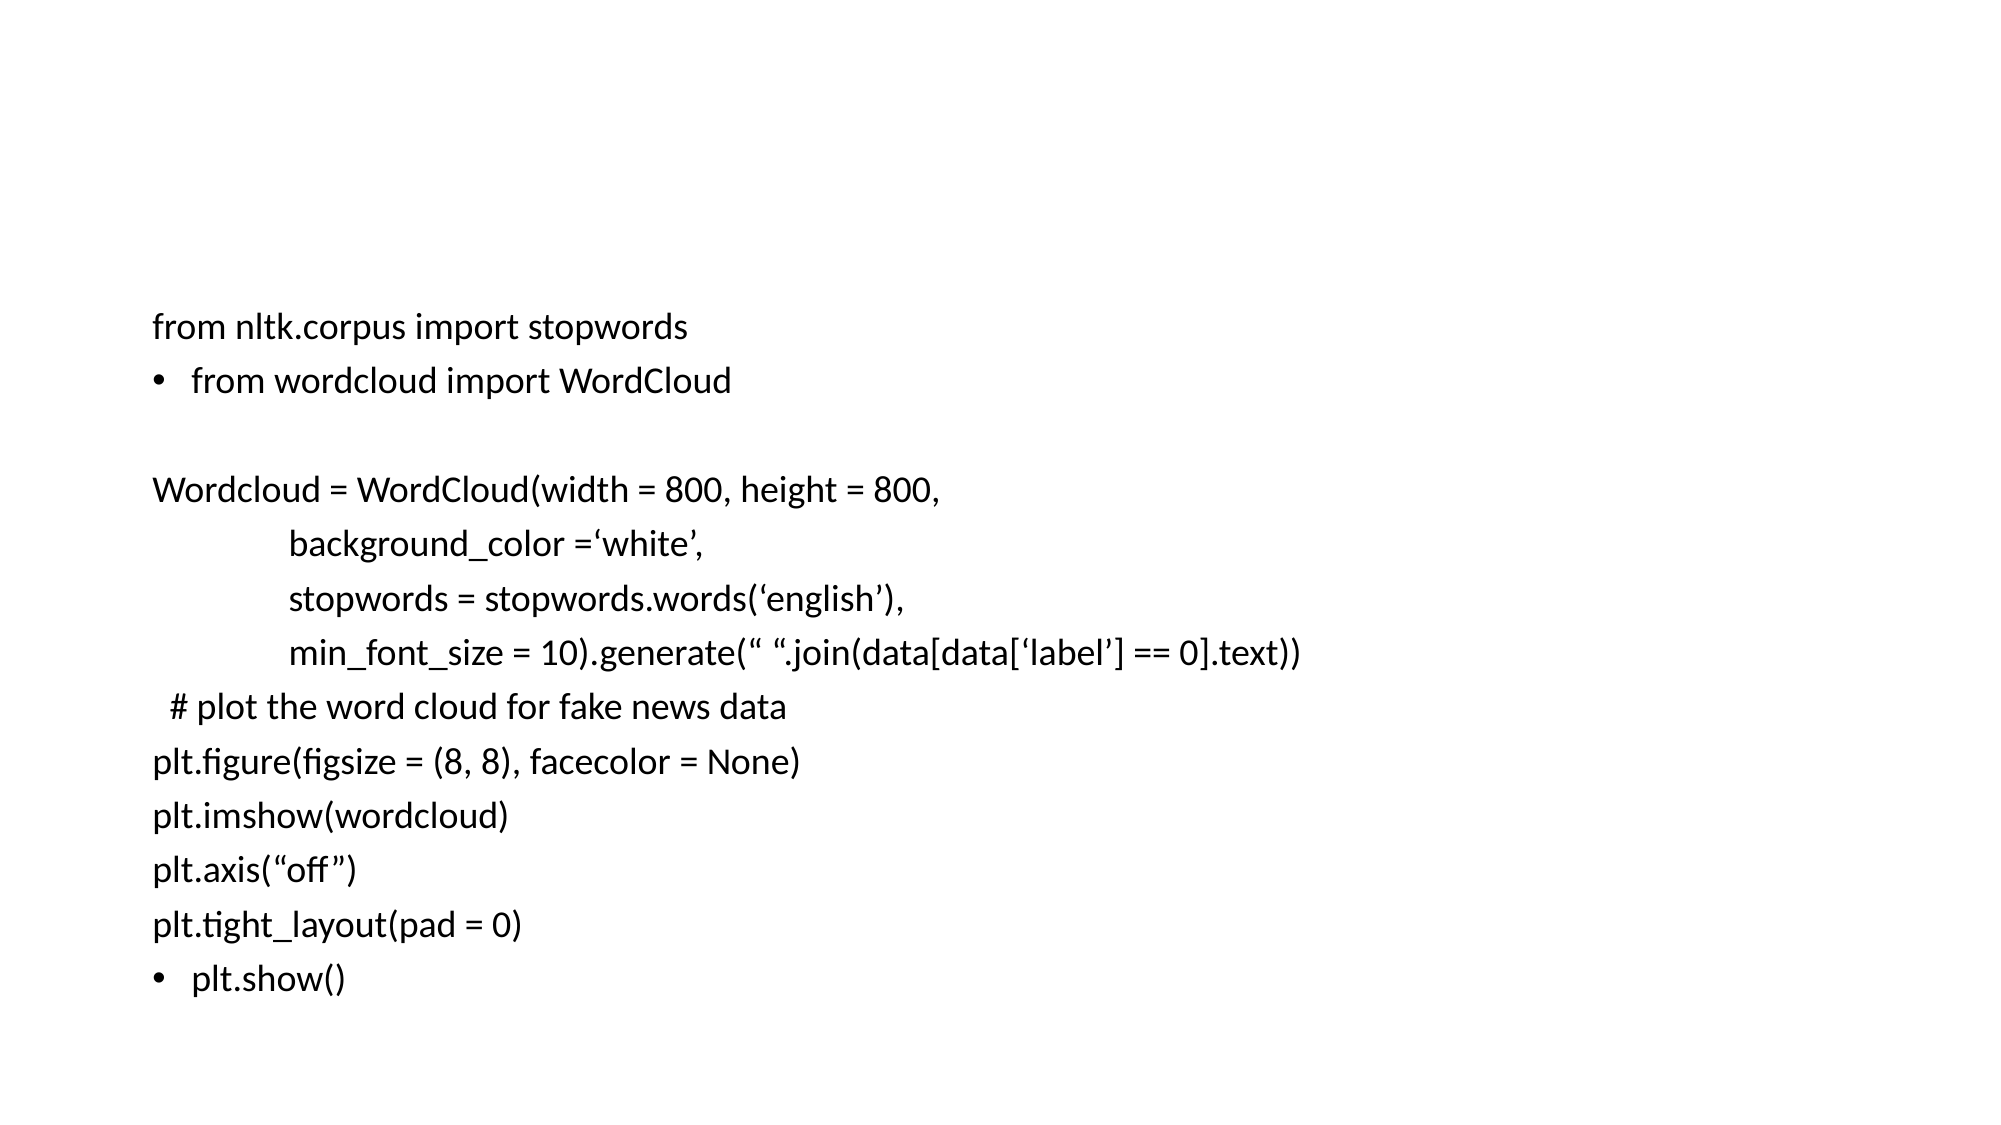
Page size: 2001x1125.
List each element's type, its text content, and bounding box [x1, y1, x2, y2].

list from nltk.corpus import stopwords from wordcloud import WordCloud Wordcloud = WordCloud(width = 800, height = 800, background_color =‘white’, stopwords = stopwords.words(‘english’), min_font_size = 10).generate(“ “.join(data[data[‘label’] == 0].text)) # plot the word cloud for fake news data plt.figure(figsize = (8, 8), facecolor = None) plt.imshow(wordcloud) plt.axis(“off”) plt.tight_layout(pad = 0) plt.show() [137, 299, 1863, 1014]
